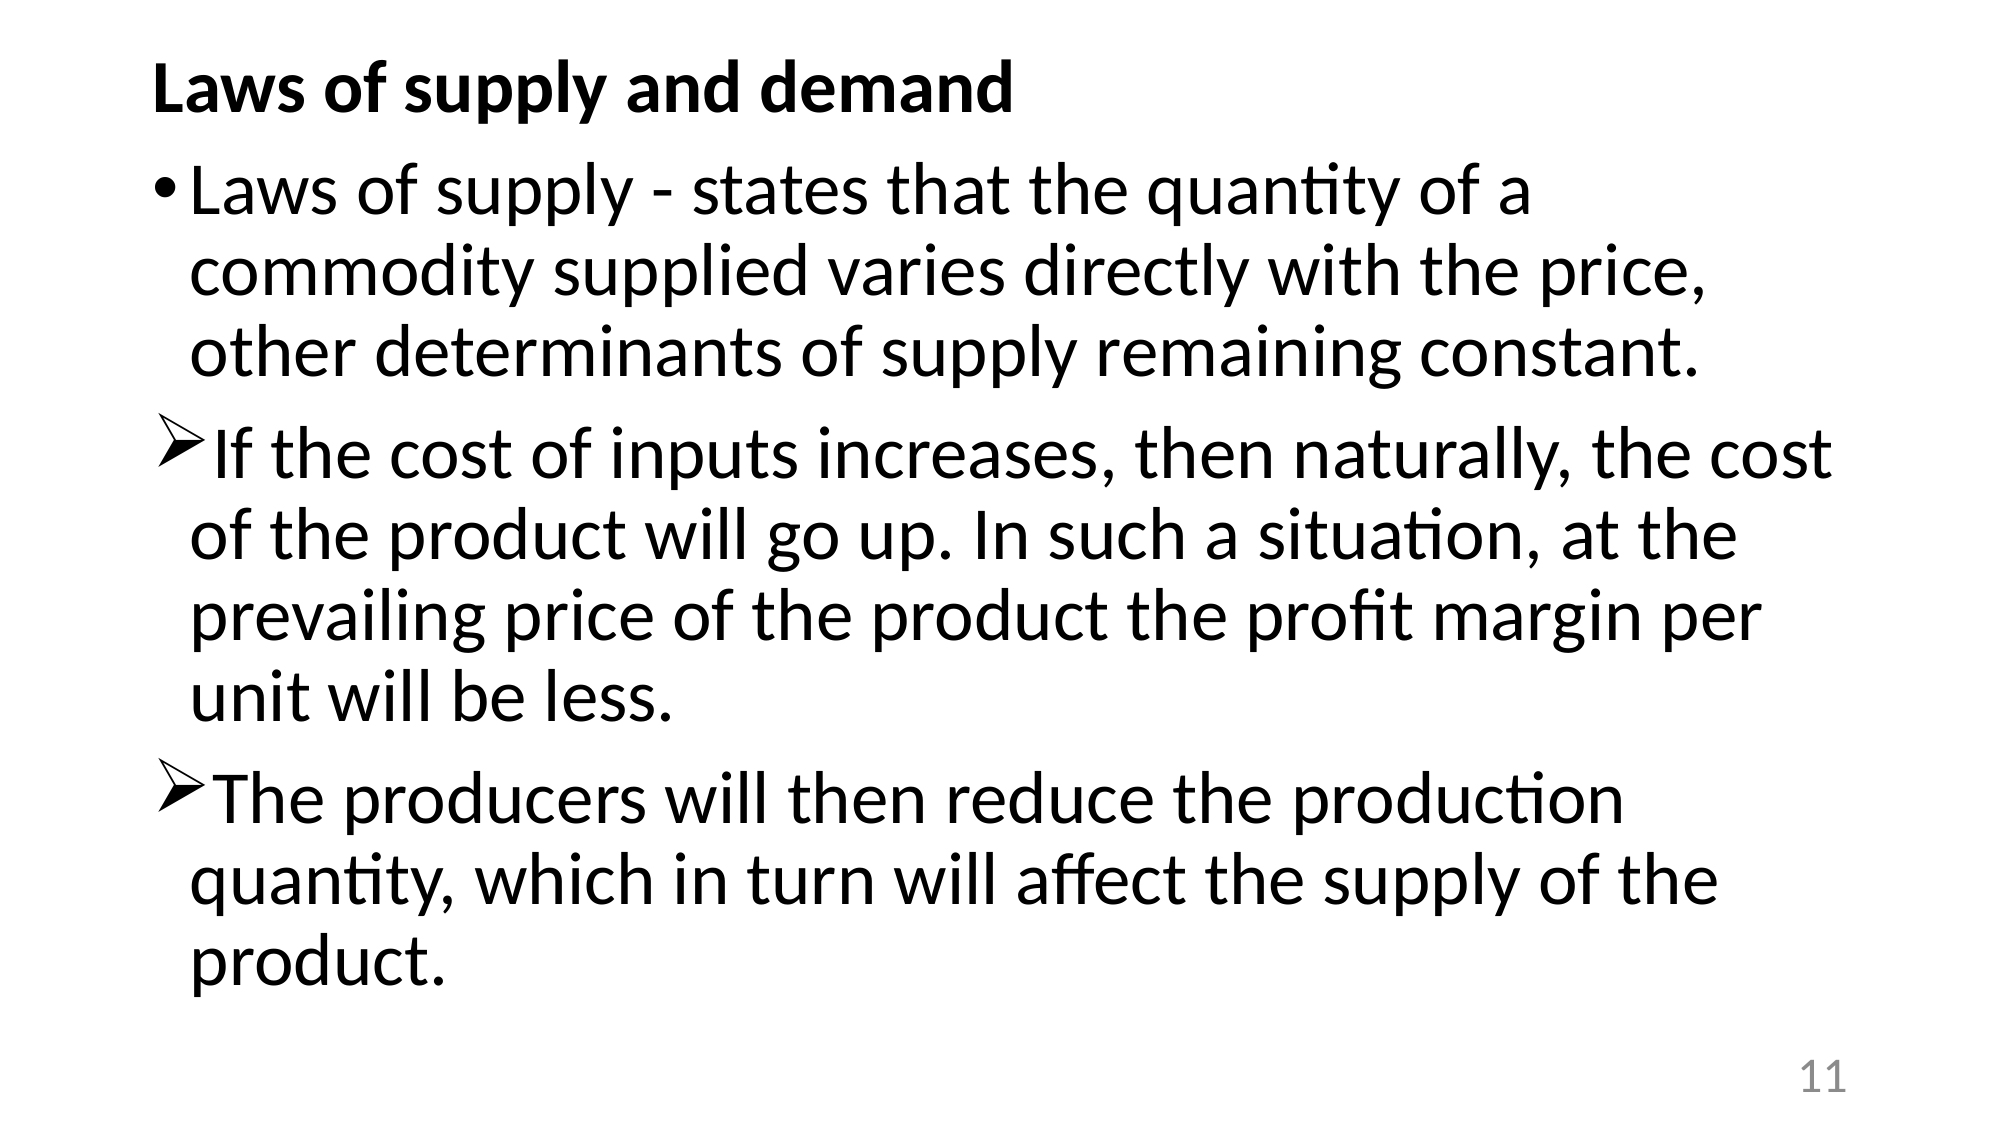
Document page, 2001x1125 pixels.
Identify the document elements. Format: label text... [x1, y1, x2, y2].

slide_number 11 [1412, 1042, 1863, 1103]
list Laws of supply and demand Laws of supply - states that the quantity of a commodity supplied varies directly with the price, other determinants of supply remaining constant. If the cost of inputs increases, then naturally, the cost of the product will go up. In such a situation, at the prevailing price of the product the profit margin per unit will be less. The producers will then reduce the production quantity, which in turn will affect the supply of the product. [137, 40, 1863, 1069]
